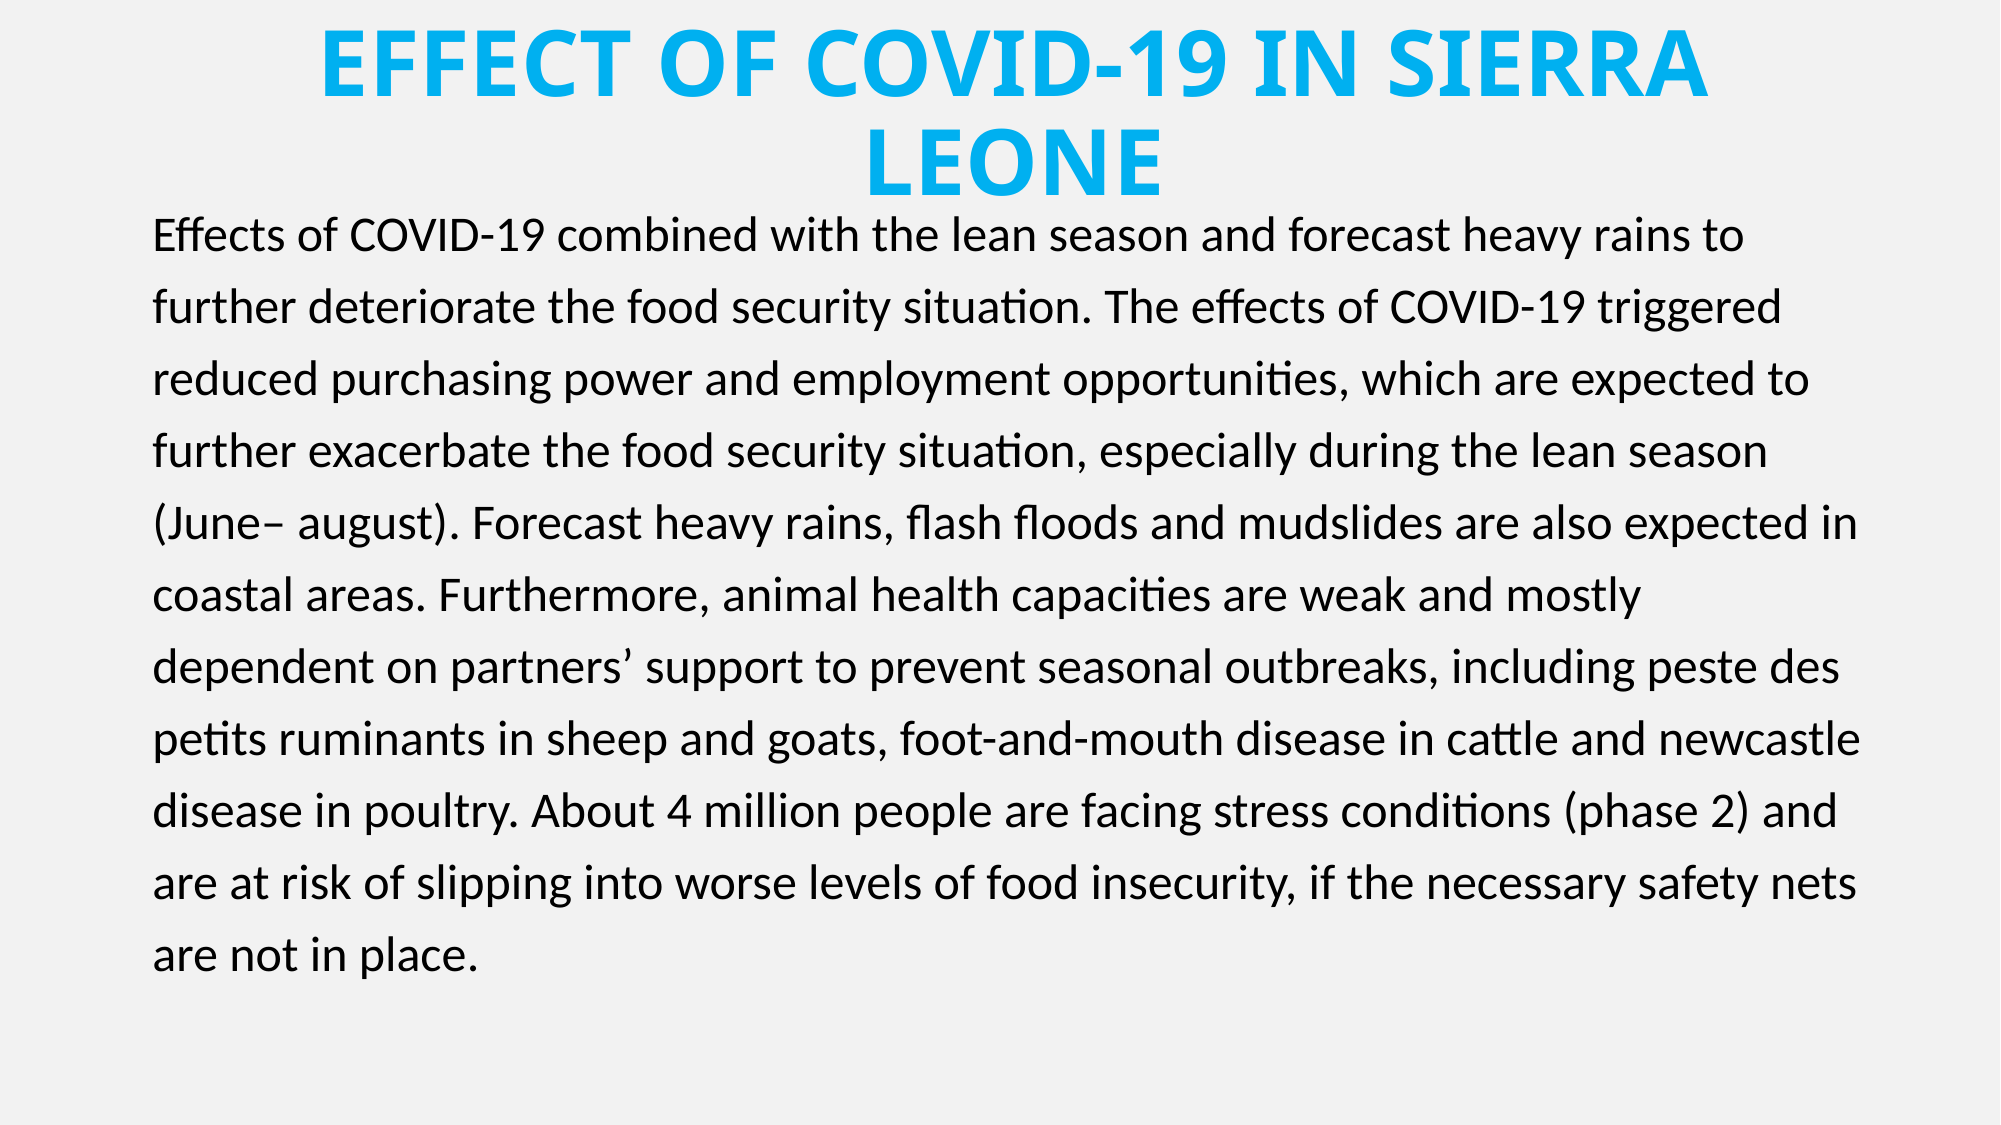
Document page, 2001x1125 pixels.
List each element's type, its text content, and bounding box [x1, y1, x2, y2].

text_box Effects of COVID-19 combined with the lean season and forecast heavy rains to further deteriorate the food security situation. The effects of COVID-19 triggered reduced purchasing power and employment opportunities, which are expected to further exacerbate the food security situation, especially during the lean season (June– august). Forecast heavy rains, flash floods and mudslides are also expected in coastal areas. Furthermore, animal health capacities are weak and mostly dependent on partners’ support to prevent seasonal outbreaks, including peste des petits ruminants in sheep and goats, foot-and-mouth disease in cattle and newcastle disease in poultry. About 4 million people are facing stress conditions (phase 2) and are at risk of slipping into worse levels of food insecurity, if the necessary safety nets are not in place. [137, 268, 1891, 903]
title EFFECT OF COVID-19 IN SIERRA LEONE [151, 29, 1877, 204]
